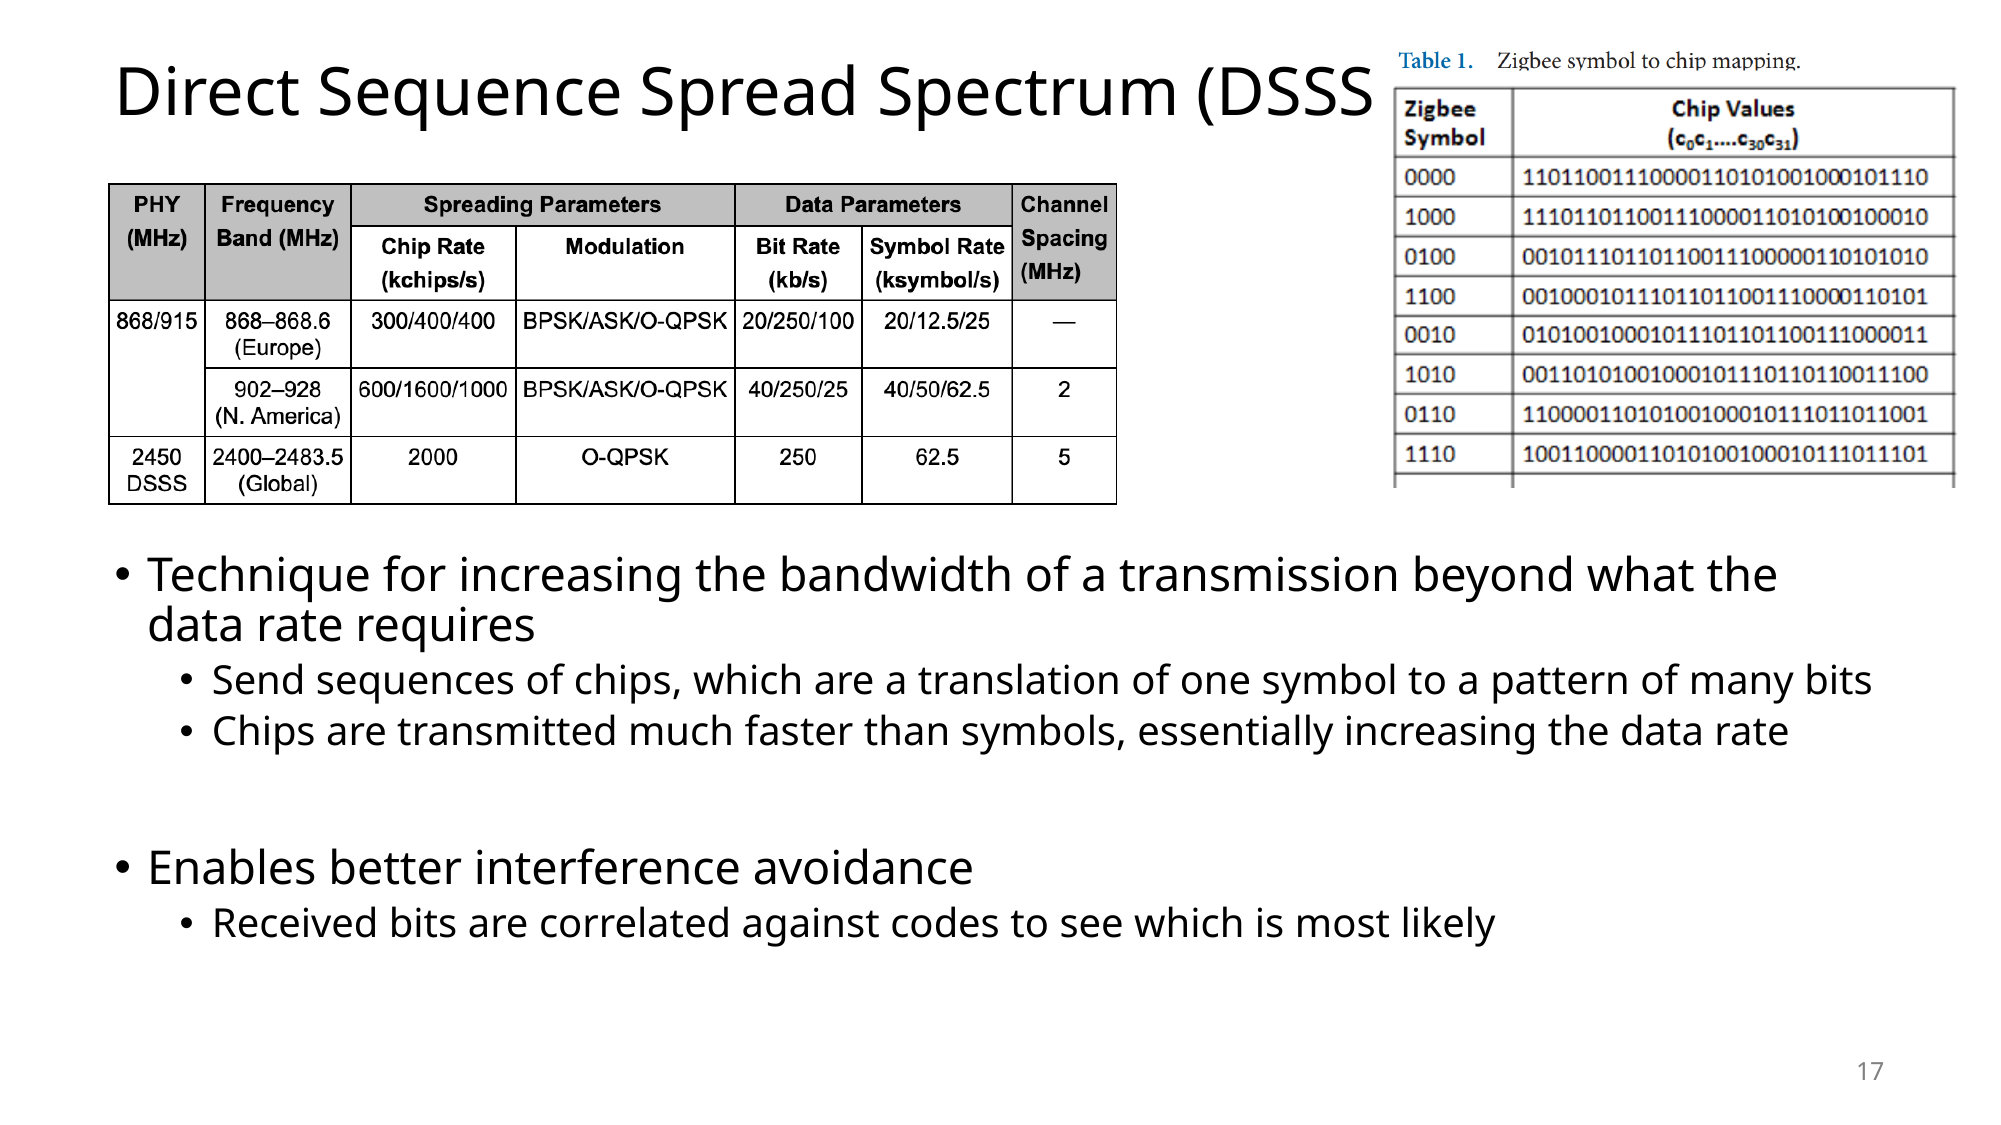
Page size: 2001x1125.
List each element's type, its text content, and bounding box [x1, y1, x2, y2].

list Technique for increasing the bandwidth of a transmission beyond what the data rate requires Send sequences of chips, which are a translation of one symbol to a pattern of many bits Chips are transmitted much faster than symbols, essentially increasing the data rate Enables better interference avoidance Received bits are correlated against codes to see which is most likely [99, 543, 1900, 1013]
picture [99, 175, 1128, 514]
picture [1375, 48, 1973, 488]
slide_number 17 [1749, 1042, 1900, 1103]
title Direct Sequence Spread Spectrum (DSSS) [99, 37, 1900, 150]
